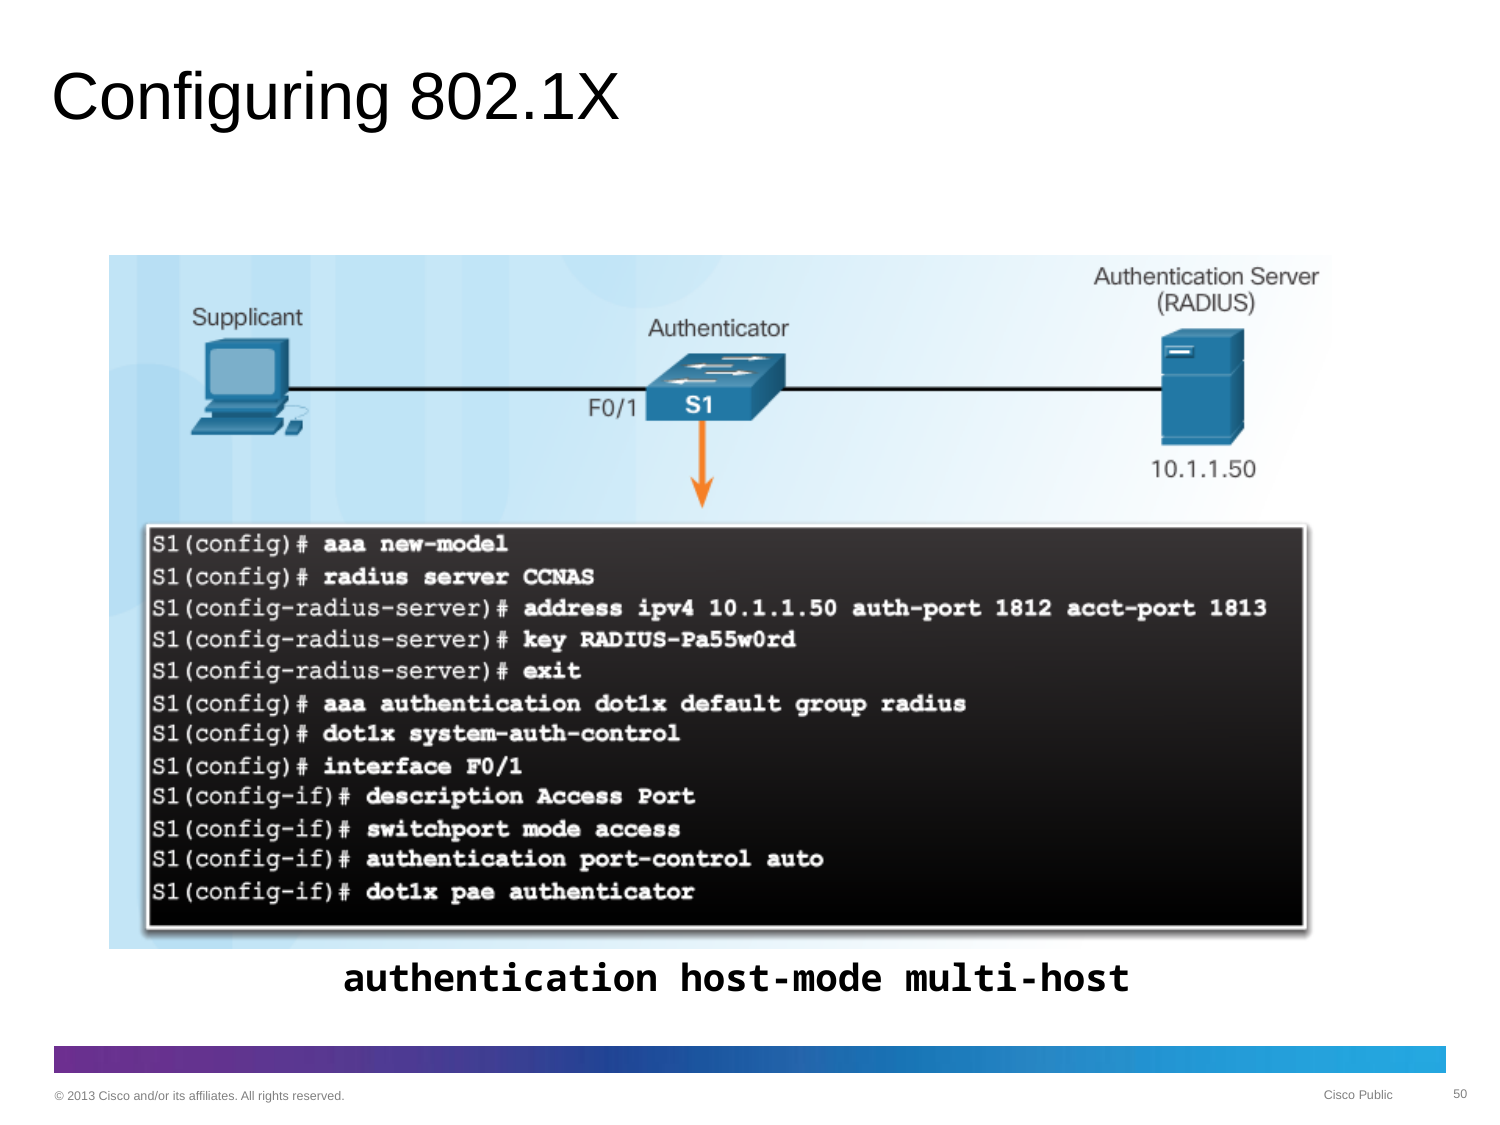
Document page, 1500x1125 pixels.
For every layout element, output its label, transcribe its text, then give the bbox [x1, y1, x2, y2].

picture [109, 255, 1332, 949]
text_box authentication host-mode multi-host [317, 958, 1157, 1007]
title Configuring 802.1X [37, 2, 1447, 141]
picture [54, 1046, 1446, 1073]
